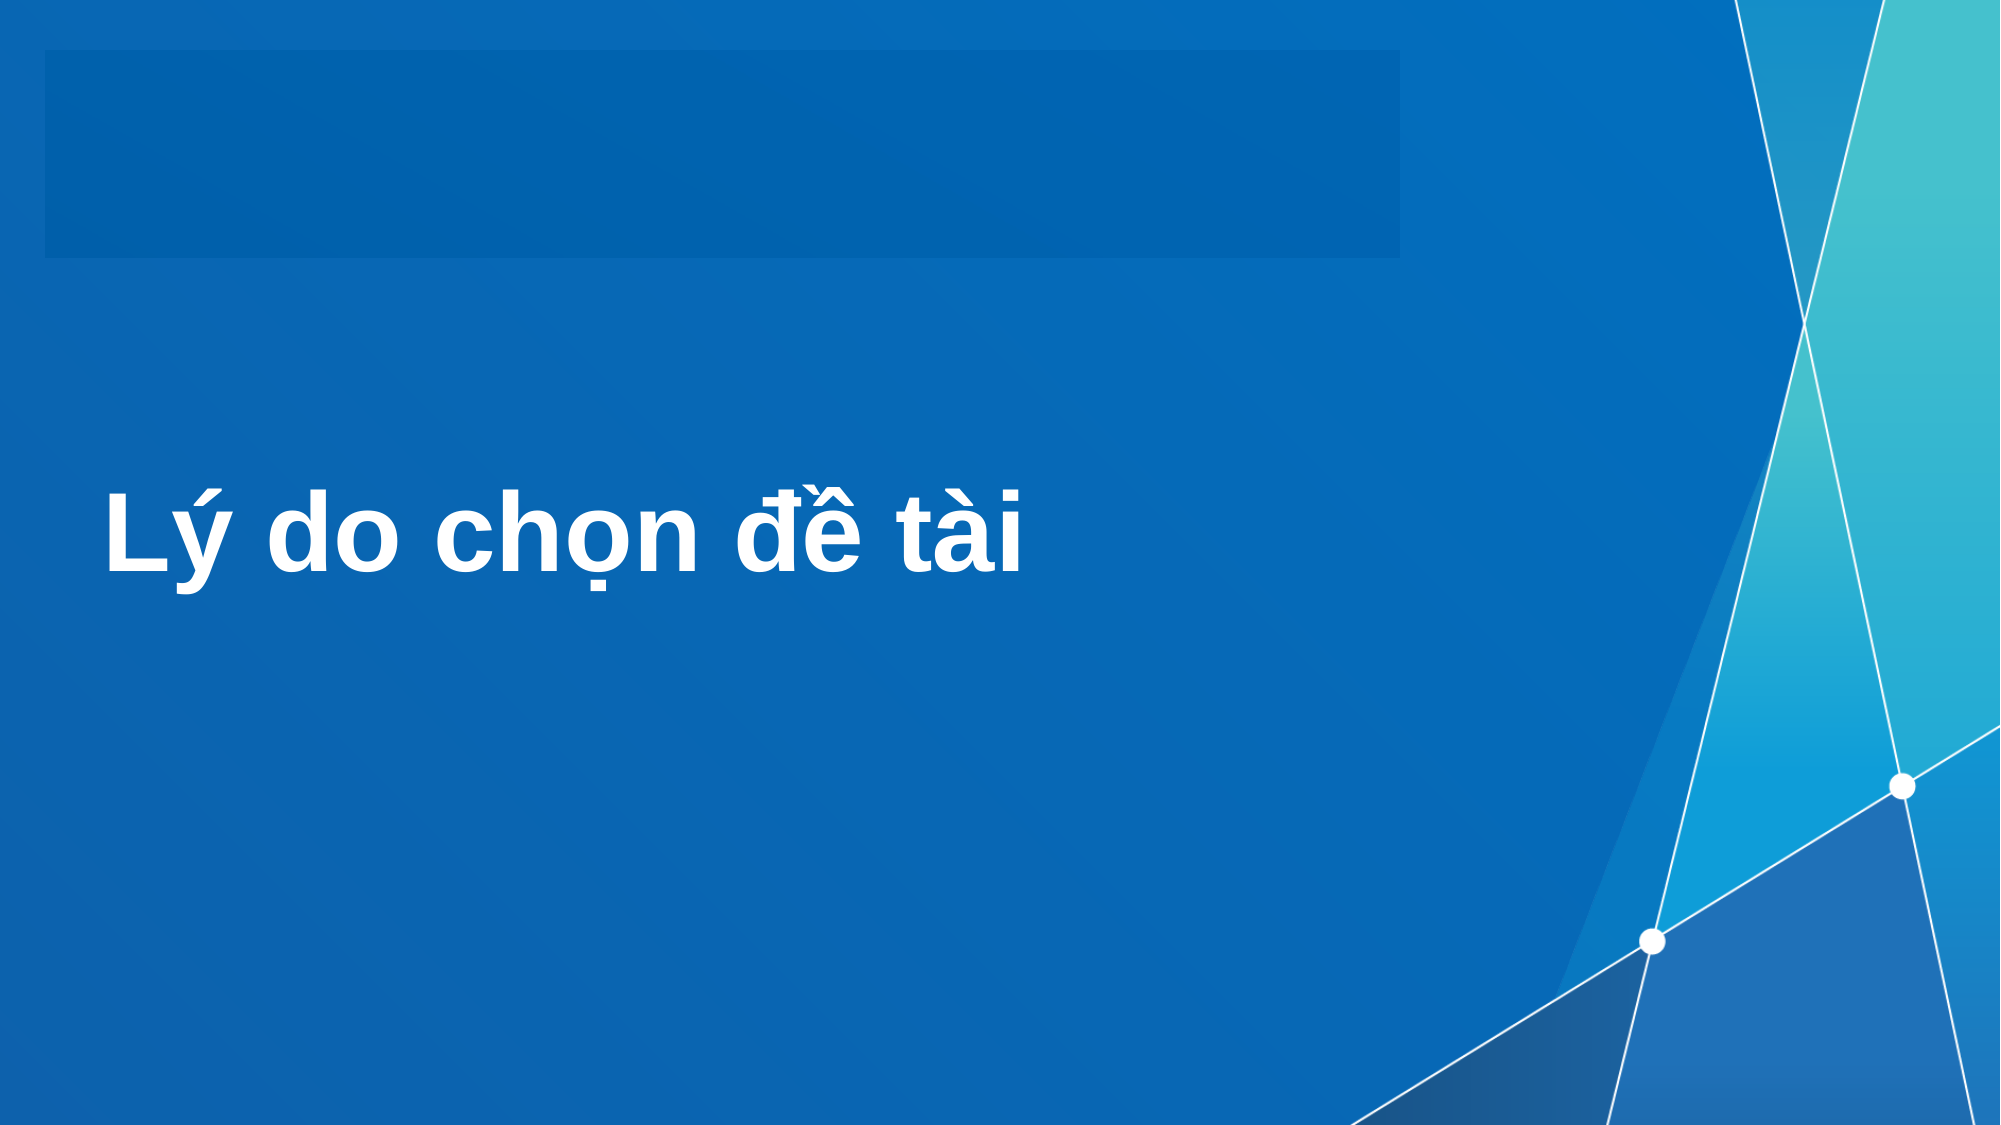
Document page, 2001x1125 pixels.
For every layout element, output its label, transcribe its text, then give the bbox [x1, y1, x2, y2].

title Lý do chọn đề tài [87, 459, 1605, 602]
picture [44, 0, 2000, 1125]
